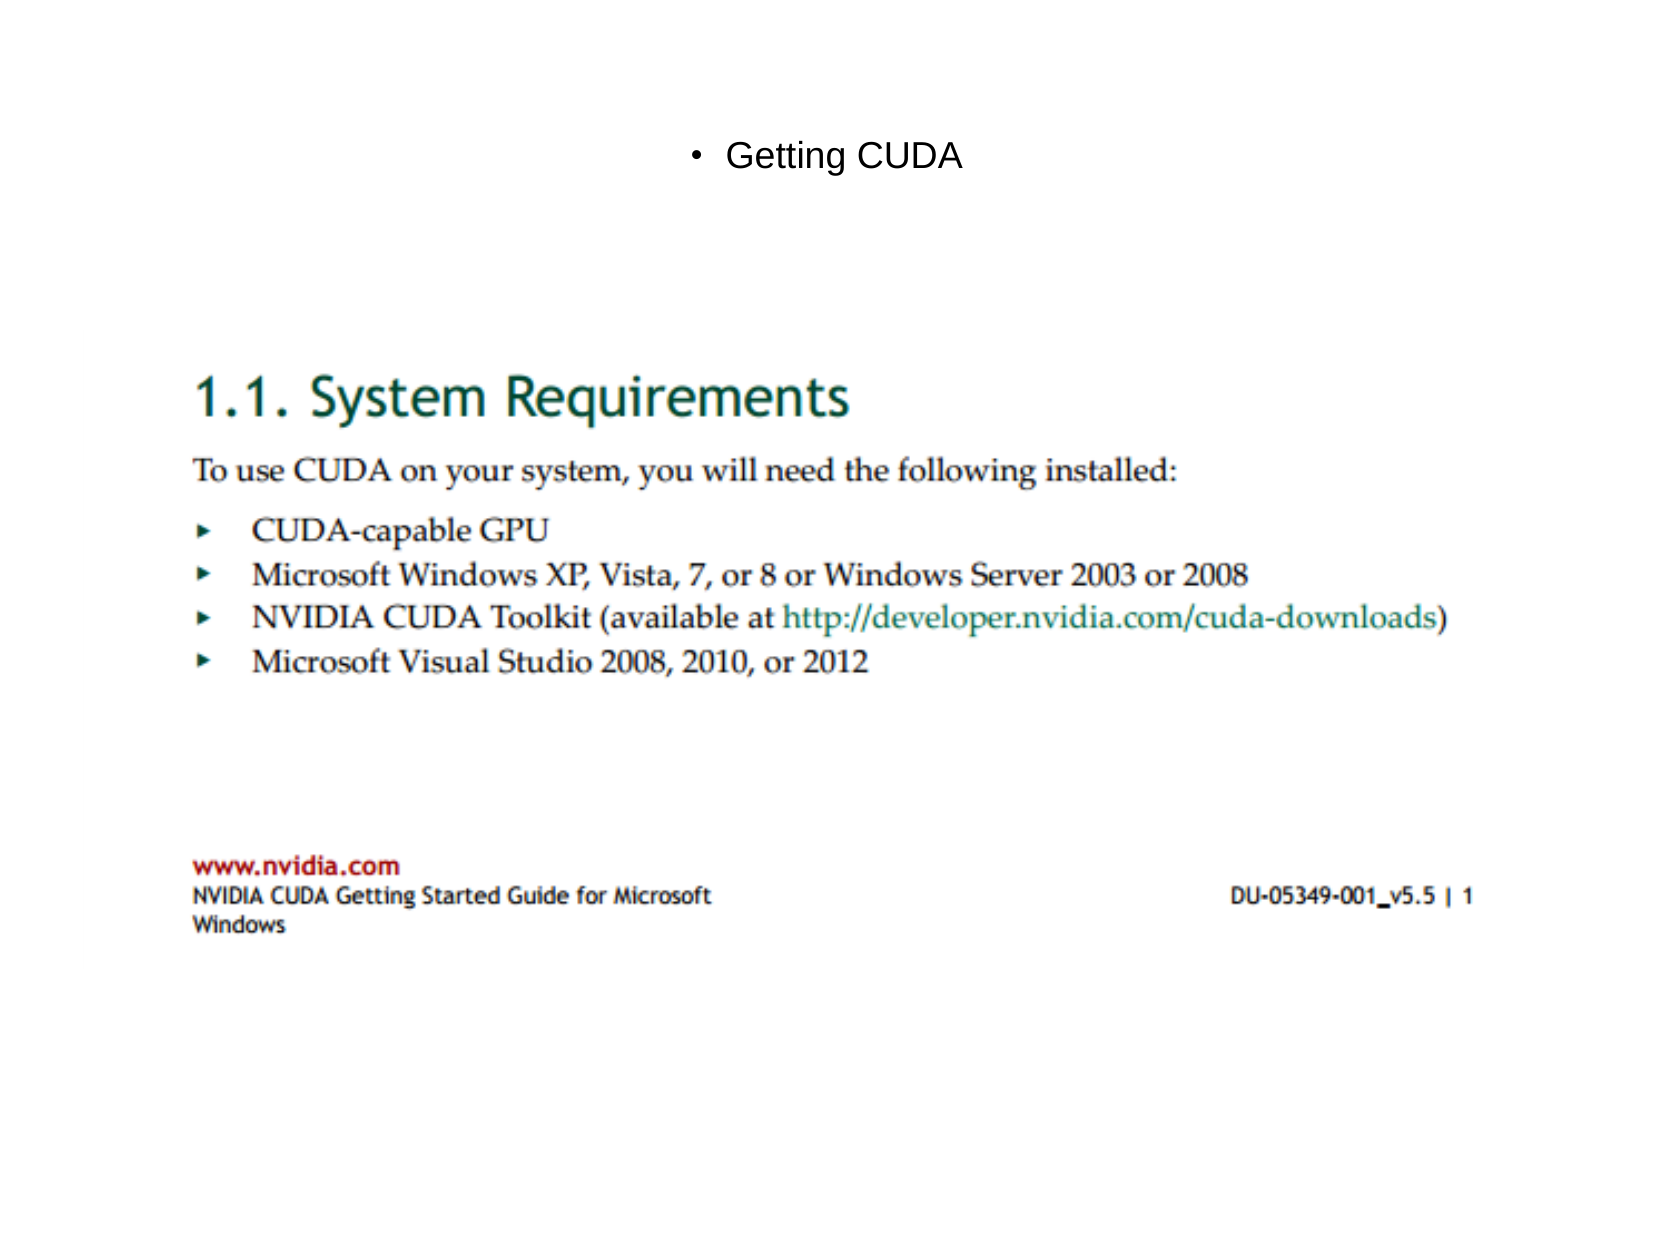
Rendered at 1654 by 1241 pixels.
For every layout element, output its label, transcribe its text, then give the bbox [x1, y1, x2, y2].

text_box Getting CUDA [82, 49, 1571, 257]
picture [82, 330, 1571, 970]
